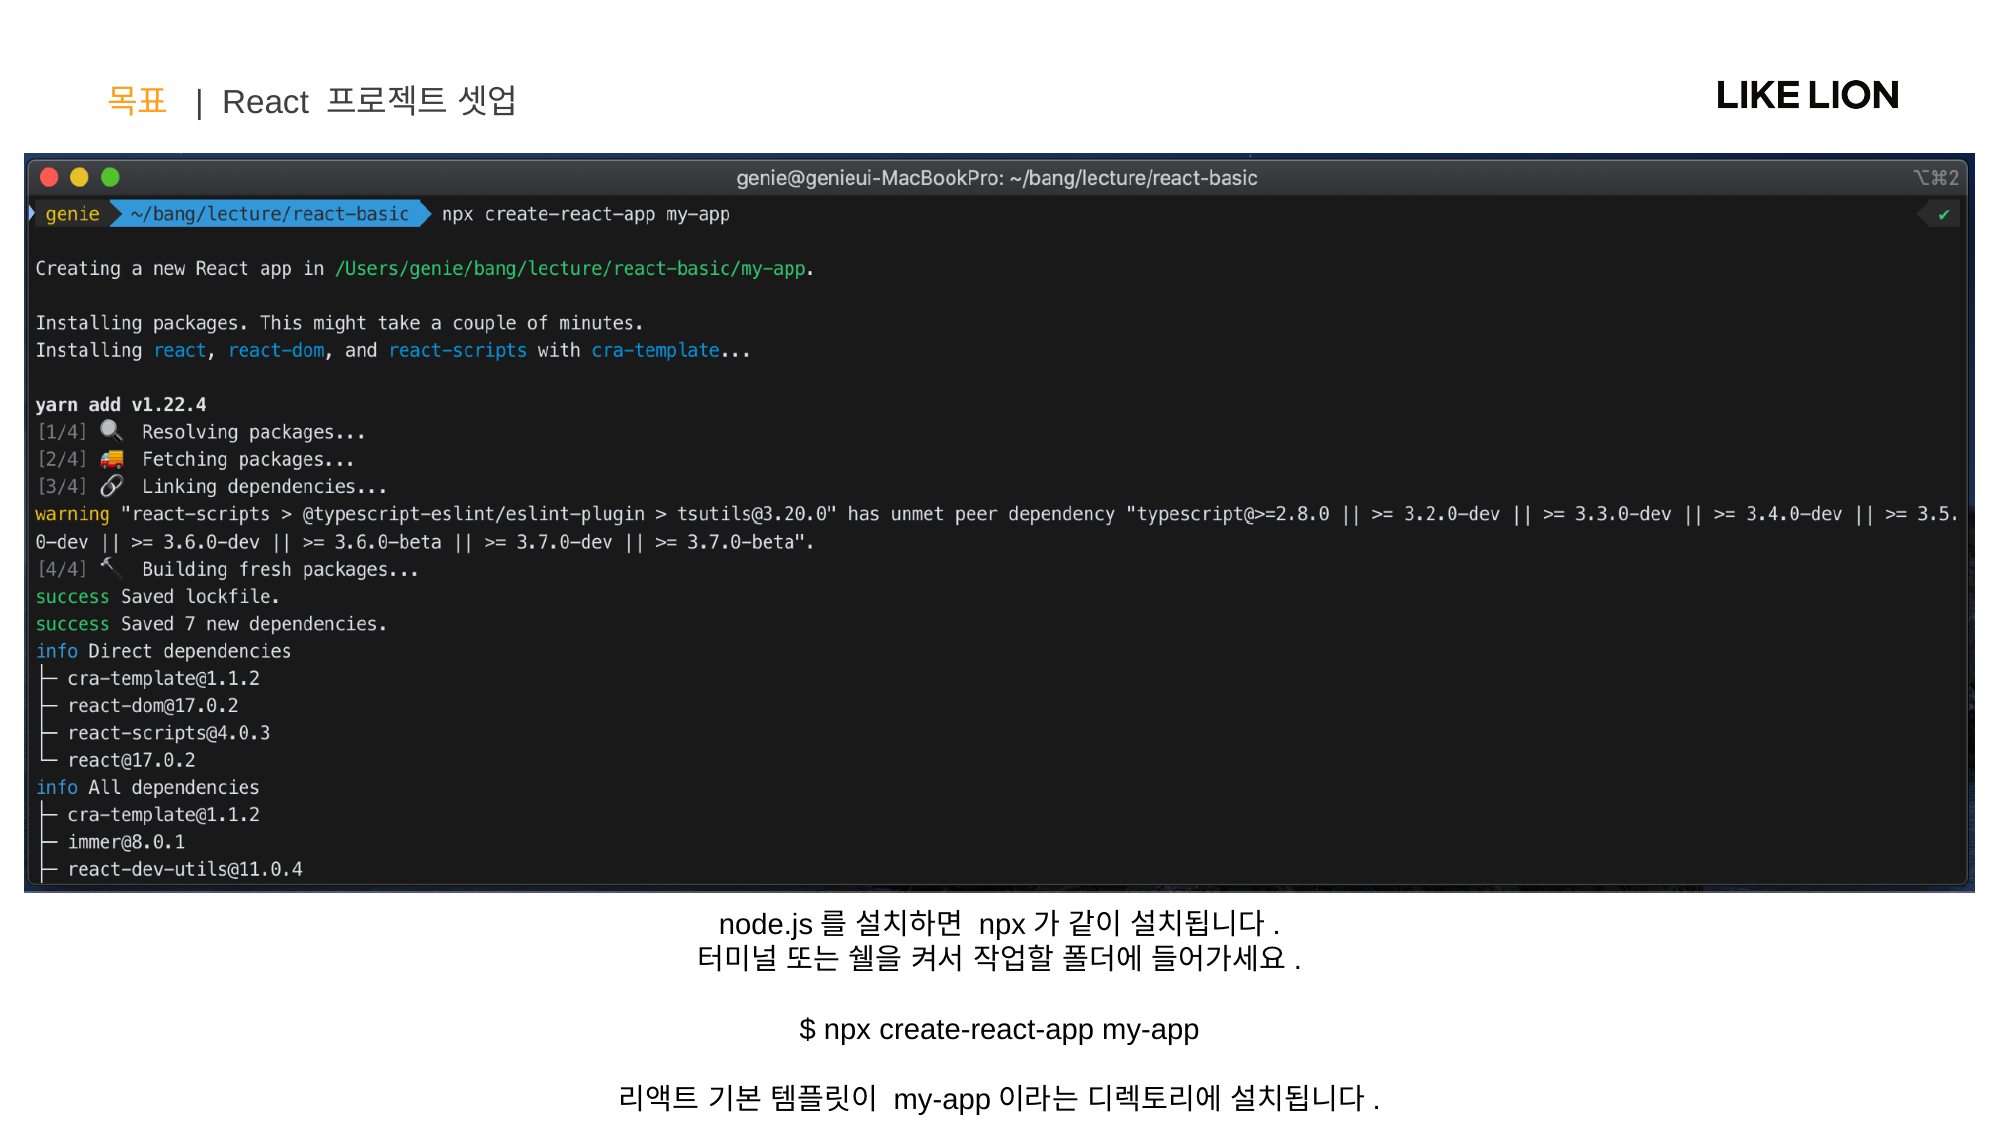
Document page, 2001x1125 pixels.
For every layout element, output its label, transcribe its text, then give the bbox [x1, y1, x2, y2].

text_box 목표 | React 프로젝트 셋업 [92, 72, 866, 128]
text_box node.js를 설치하면 npx가 같이 설치됩니다. 터미널 또는 쉘을 켜서 작업할 폴더에 들어가세요. $ npx create-react-app my-app 리액트 기본 템플릿이 my-app이라는 디렉토리에 설치됩니다. [380, 904, 1620, 1125]
picture [1718, 80, 1898, 109]
picture [24, 153, 1976, 893]
